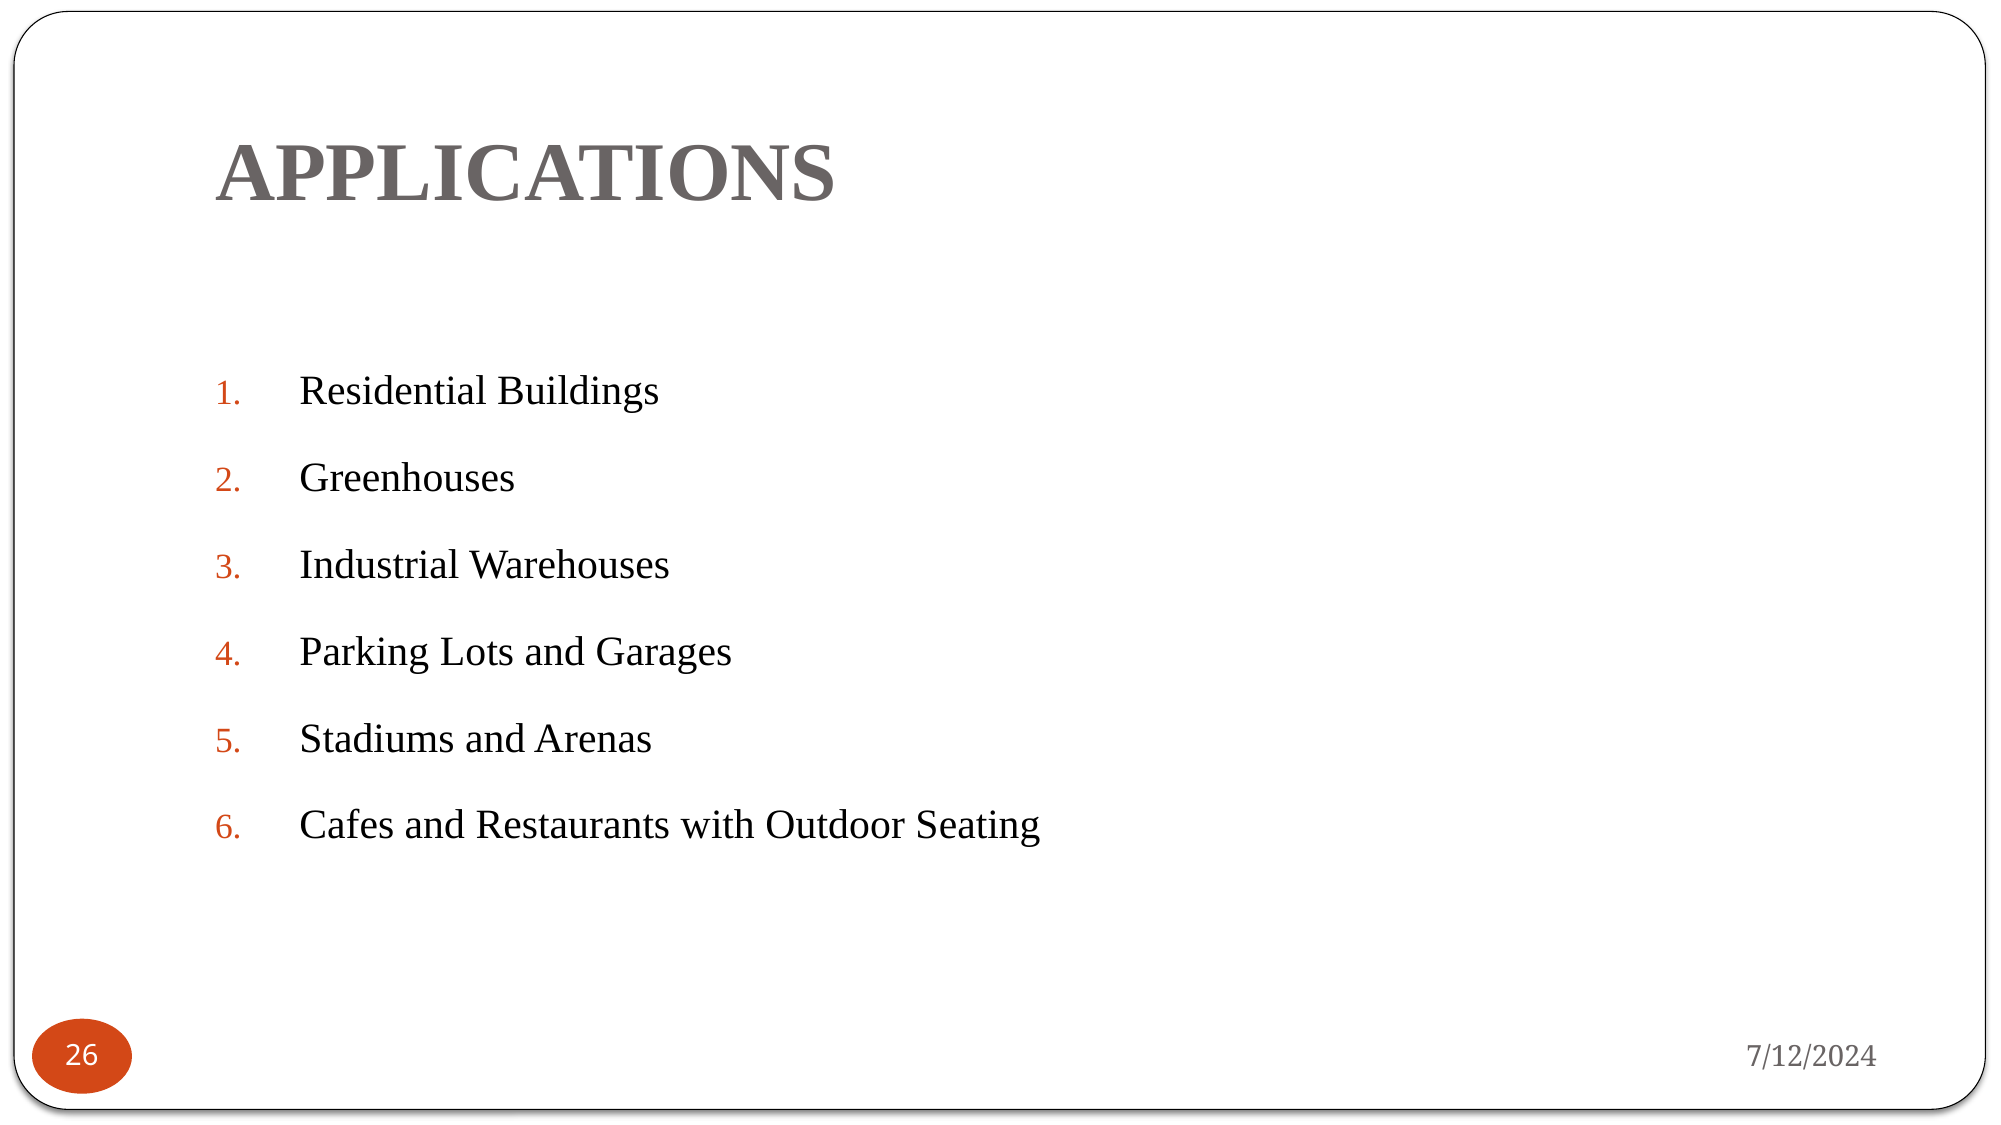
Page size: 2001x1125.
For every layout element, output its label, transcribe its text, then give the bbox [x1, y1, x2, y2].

slide_number 26 [32, 1018, 132, 1094]
title APPLICATIONS [200, 45, 1900, 233]
list Residential Buildings Greenhouses Industrial Warehouses Parking Lots and Garages Stadiums and Arenas Cafes and Restaurants with Outdoor Seating [200, 329, 1900, 1080]
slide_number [1350, 1015, 1892, 1094]
